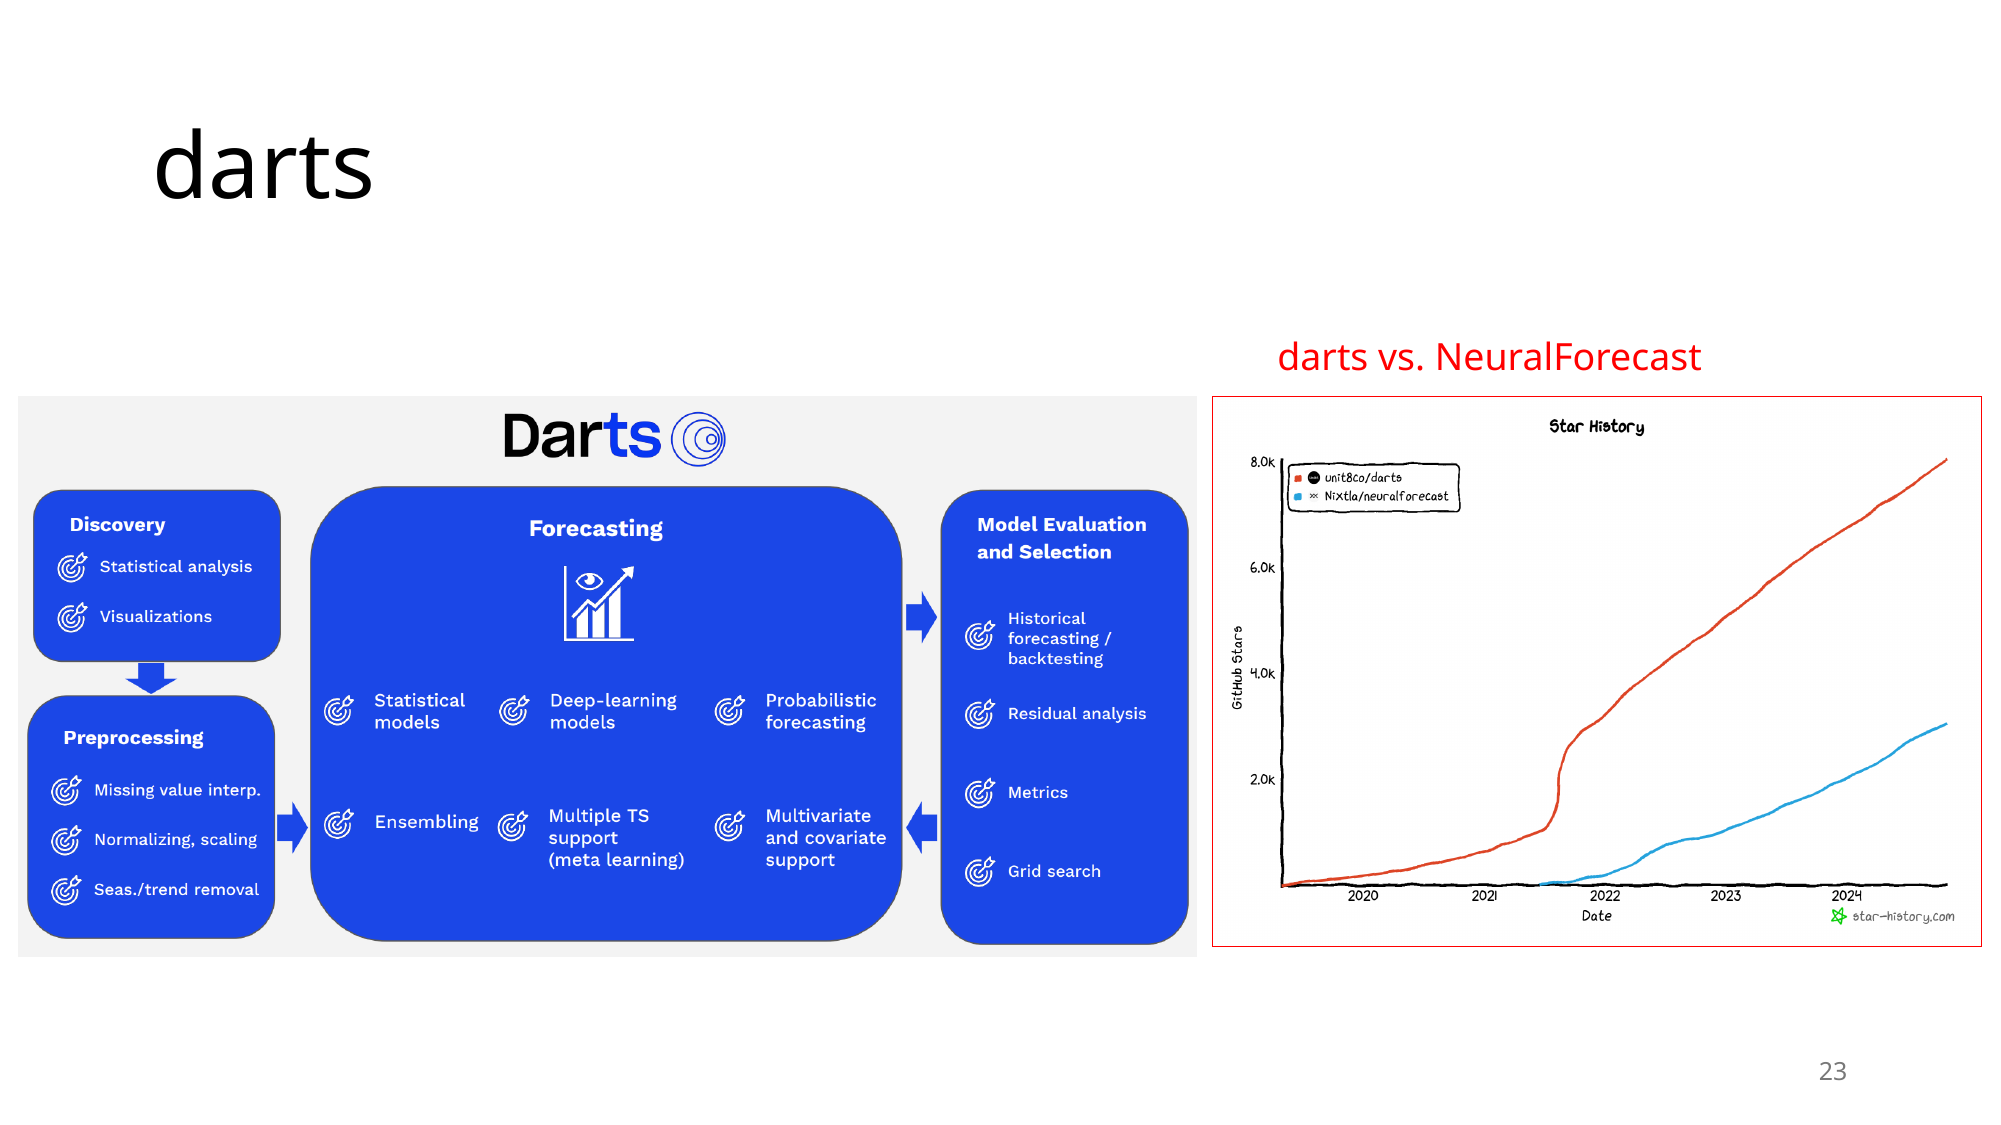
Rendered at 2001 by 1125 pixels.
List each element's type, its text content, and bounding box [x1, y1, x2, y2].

slide_number 23 [1412, 1042, 1863, 1103]
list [1211, 396, 1983, 947]
picture [17, 396, 1198, 958]
text_box darts vs. NeuralForecast [1262, 325, 1717, 386]
title darts [137, 59, 1863, 278]
